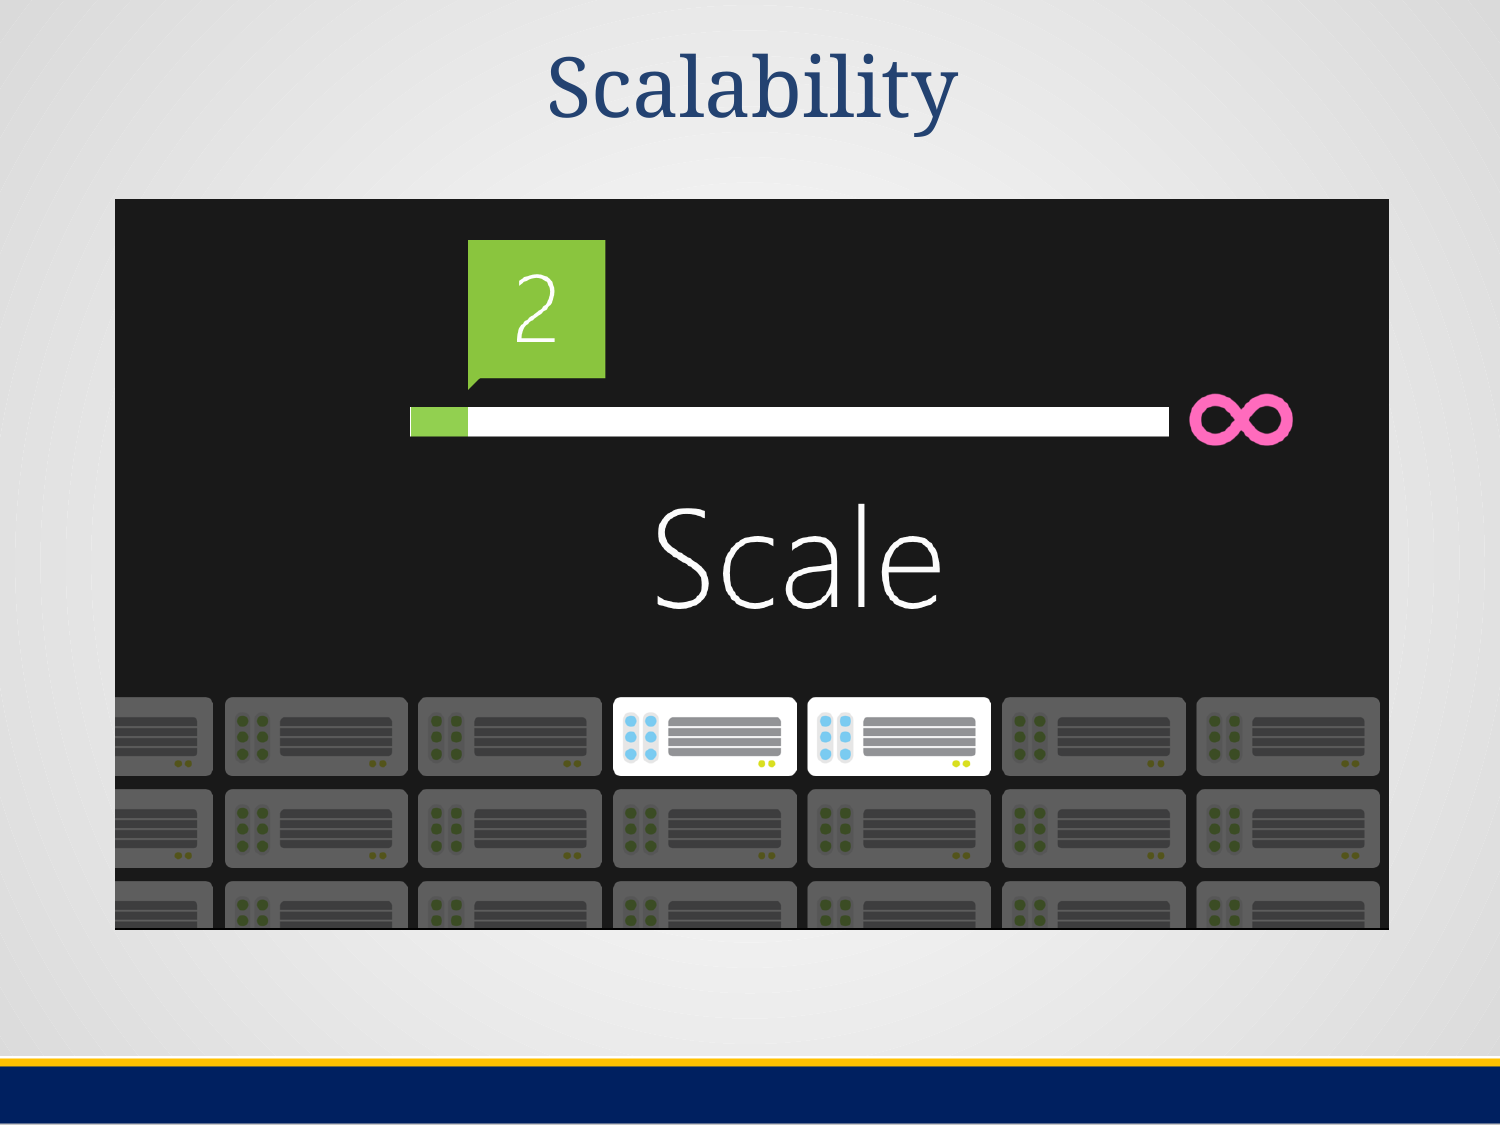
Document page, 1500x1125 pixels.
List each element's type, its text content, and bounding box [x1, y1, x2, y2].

title Scalability [0, 50, 1500, 142]
picture [115, 199, 1390, 930]
picture [0, 1055, 1500, 1125]
